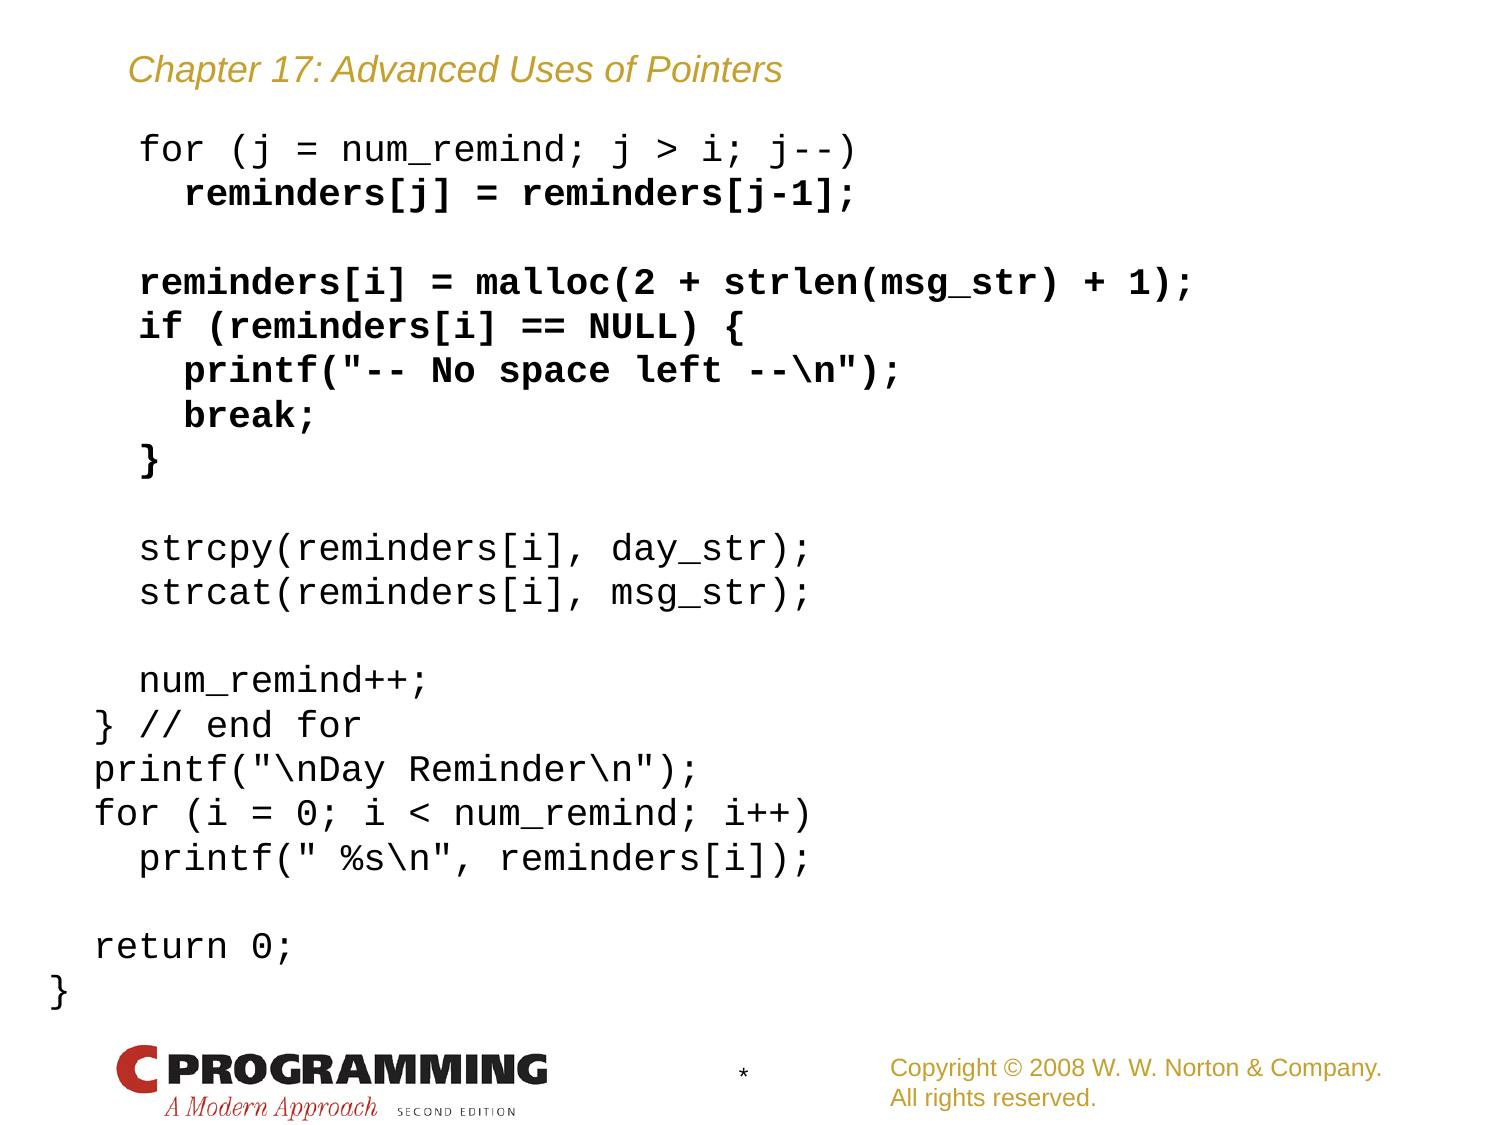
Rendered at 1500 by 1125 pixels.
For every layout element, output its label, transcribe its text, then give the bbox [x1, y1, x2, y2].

text_box * [687, 1050, 800, 1100]
picture [112, 1041, 550, 1123]
list for (j = num_remind; j > i; j--) reminders[j] = reminders[j-1]; reminders[i] = malloc(2 + strlen(msg_str) + 1); if (reminders[i] == NULL) { printf("-- No space left --\n"); break; } strcpy(reminders[i], day_str); strcat(reminders[i], msg_str); num_remind++; } // end for printf("\nDay Reminder\n"); for (i = 0; i < num_remind; i++) printf(" %s\n", reminders[i]); return 0; } [33, 125, 1484, 1038]
text_box Copyright © 2008 W. W. Norton & Company. All rights reserved. [874, 1043, 1388, 1119]
